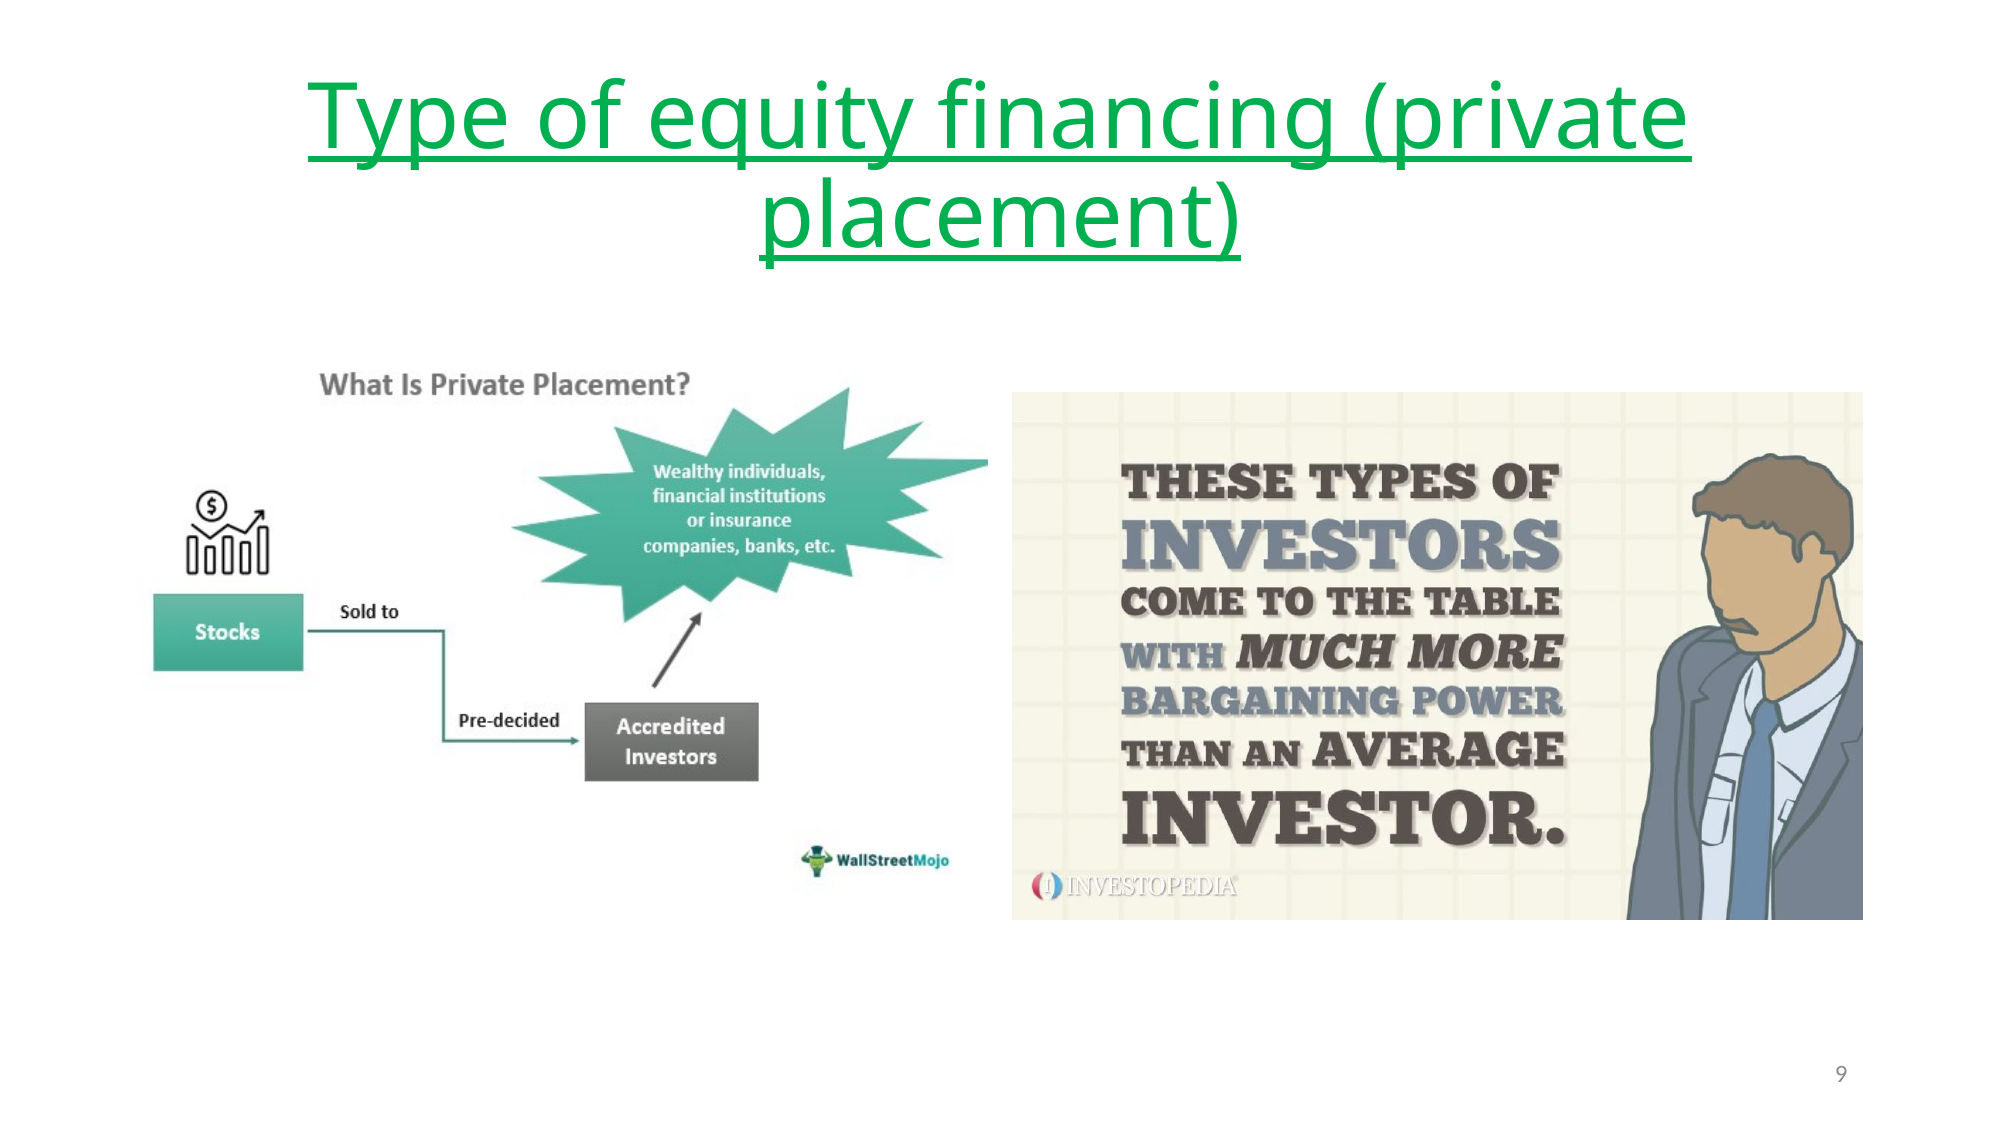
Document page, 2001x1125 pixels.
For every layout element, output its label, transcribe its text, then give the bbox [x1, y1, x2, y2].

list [25, 348, 988, 896]
slide_number 9 [1412, 1042, 1863, 1103]
title Type of equity financing (private placement) [137, 59, 1863, 278]
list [1012, 392, 1863, 920]
